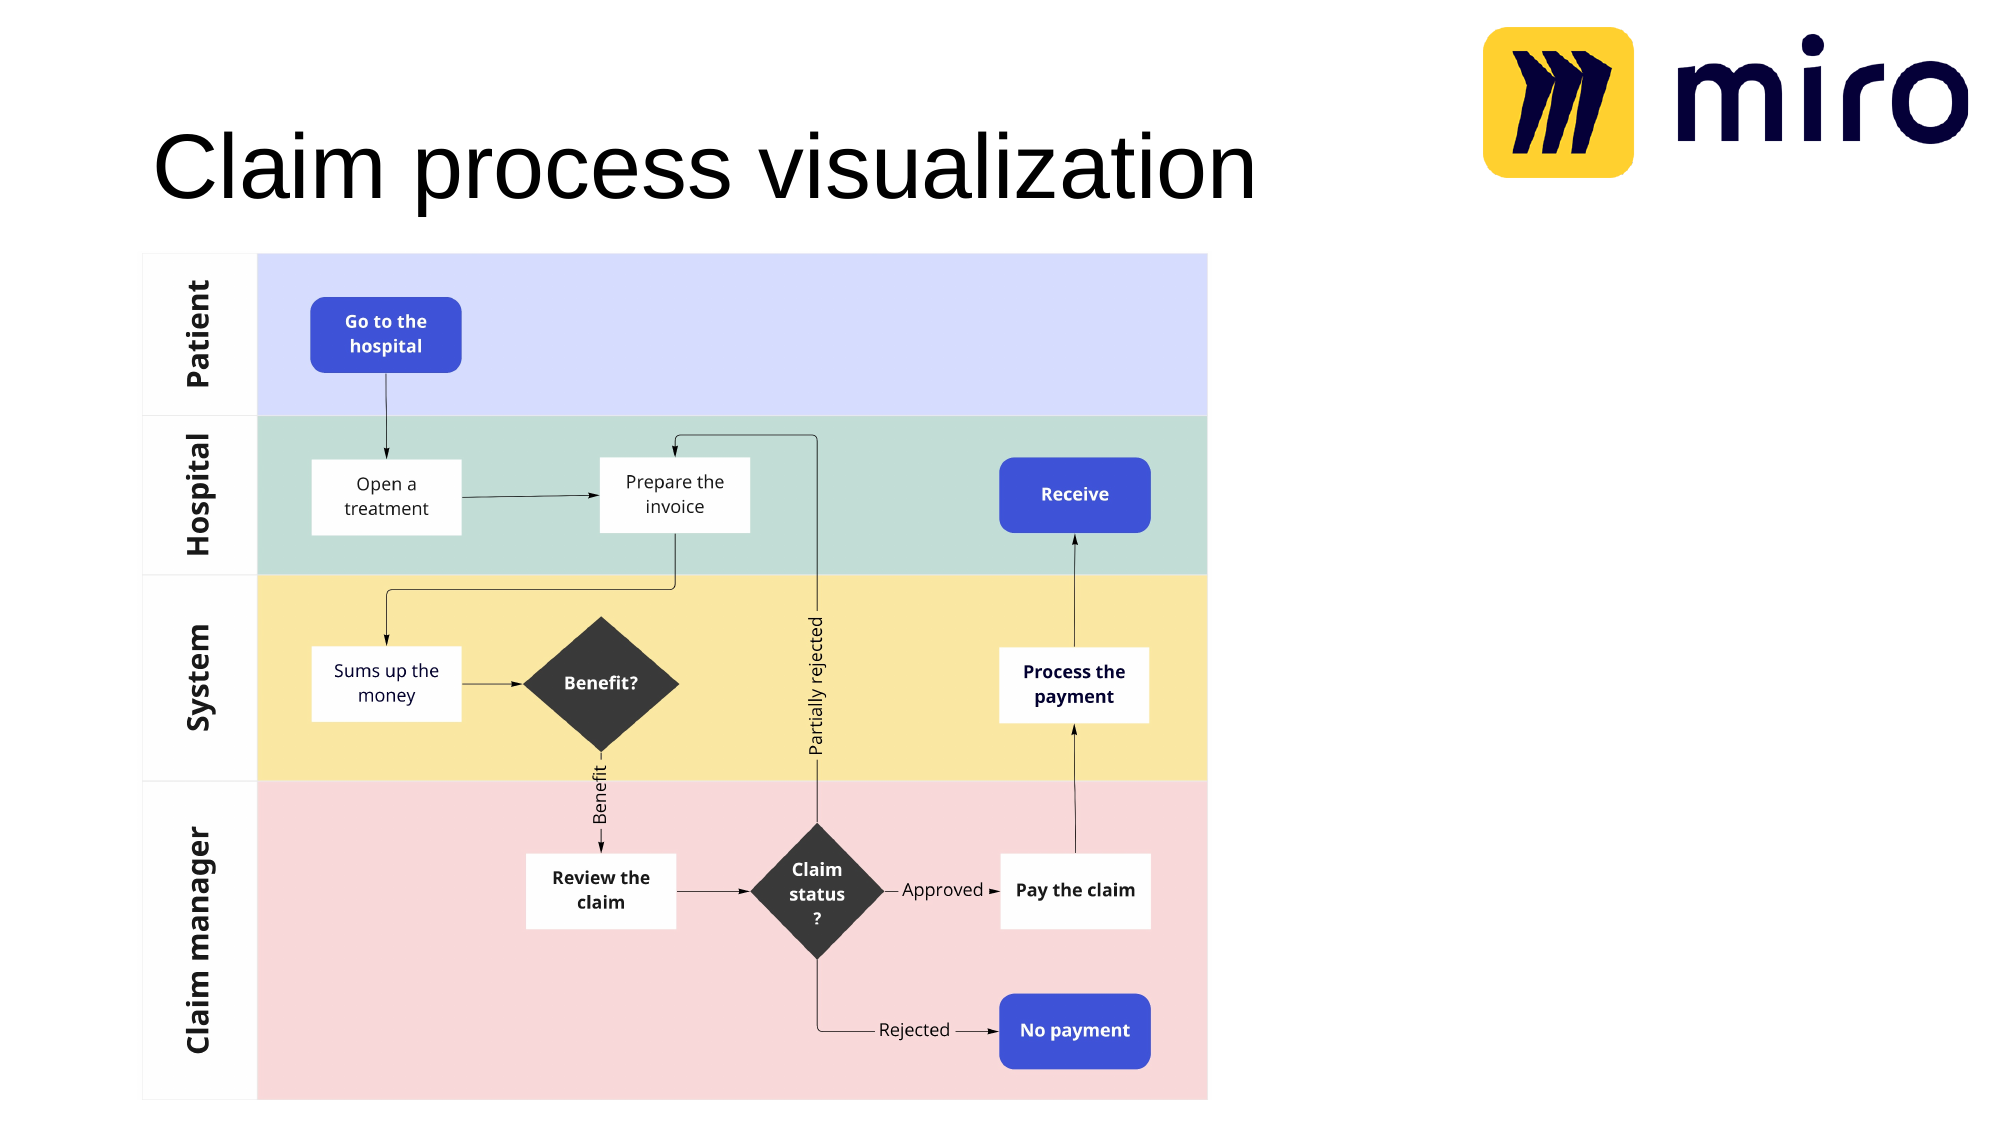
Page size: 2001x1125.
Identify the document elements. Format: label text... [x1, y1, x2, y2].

picture [1483, 9, 1969, 202]
picture [137, 251, 1212, 1100]
title Claim process visualization [137, 59, 1863, 278]
